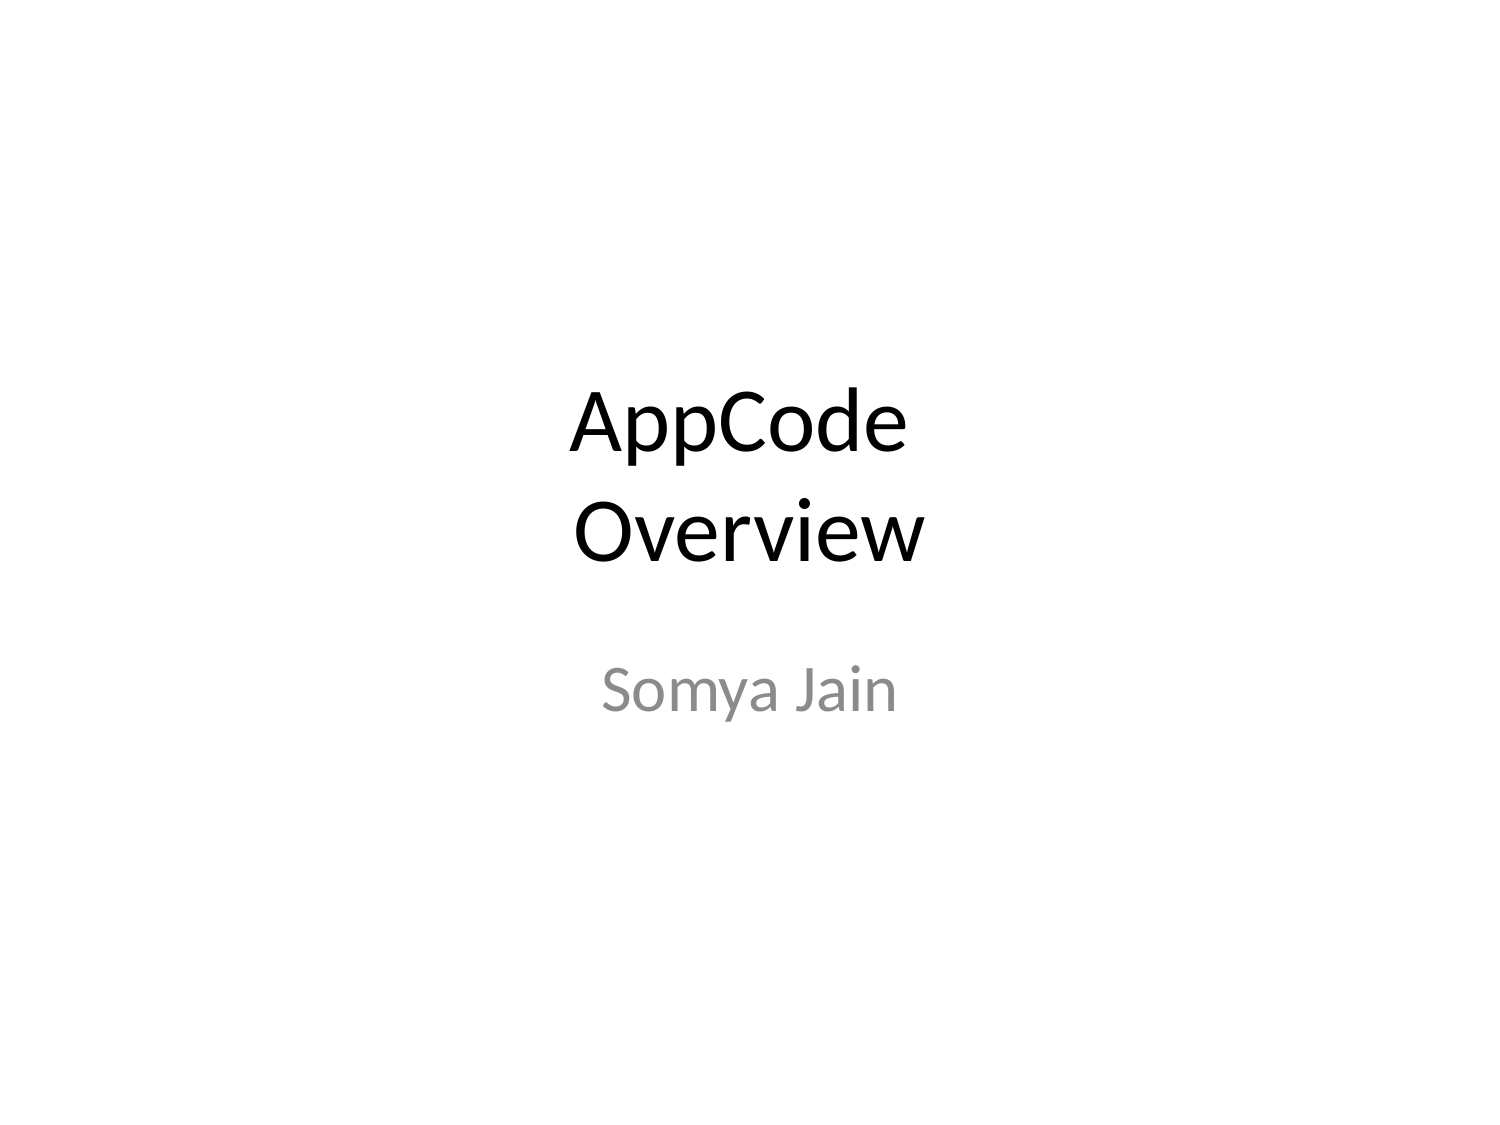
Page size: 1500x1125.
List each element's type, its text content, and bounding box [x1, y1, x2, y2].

subtitle Somya Jain [225, 637, 1275, 925]
title AppCode Overview [112, 349, 1388, 591]
